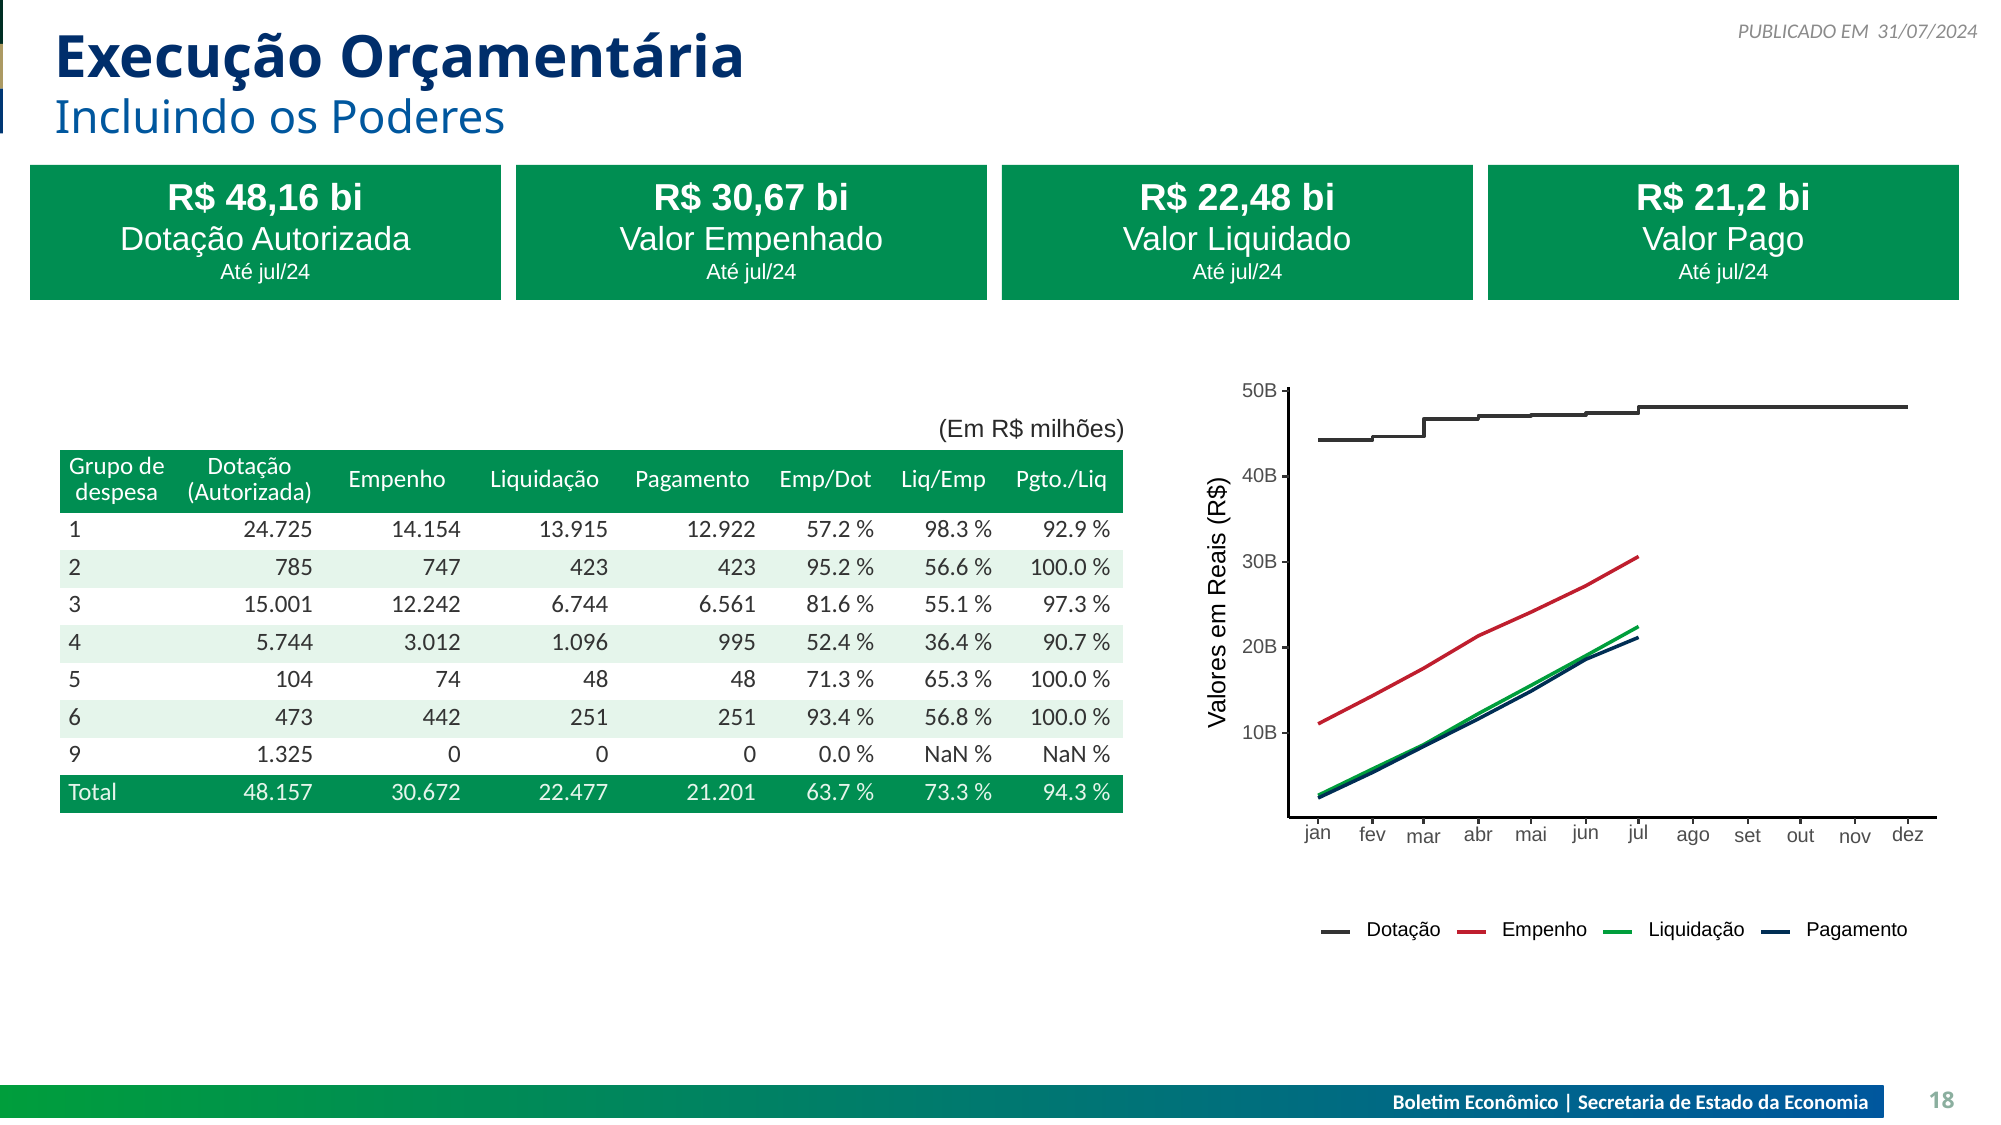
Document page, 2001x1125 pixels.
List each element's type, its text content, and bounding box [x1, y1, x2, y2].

list R$ 48,16 bi Dotação Autorizada Até jul/24 [30, 164, 501, 300]
table_cell 15.001 [178, 588, 326, 625]
list (Em R$ milhões) [165, 404, 1140, 450]
list R$ 30,67 bi Valor Empenhado Até jul/24 [516, 164, 987, 300]
table_cell 6.744 [473, 588, 621, 625]
table_cell 104 [178, 663, 326, 700]
table_cell 36.4 % [887, 625, 1005, 663]
slide_number 18 [1883, 1087, 2000, 1117]
table_cell 5 [60, 663, 178, 700]
table_cell 94.3 % [1005, 775, 1123, 813]
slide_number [1862, 0, 2000, 60]
table_cell 251 [621, 700, 769, 738]
table_cell 0 [326, 738, 473, 775]
table_header Liq/Emp [887, 450, 1005, 513]
table_cell 90.7 % [1005, 625, 1123, 663]
table_cell 3 [60, 588, 178, 625]
table_cell 52.4 % [769, 625, 887, 663]
table_cell 6.561 [621, 588, 769, 625]
table_cell 81.6 % [769, 588, 887, 625]
table_cell 1.096 [473, 625, 621, 663]
table_cell 995 [621, 625, 769, 663]
table_cell 100.0 % [1005, 700, 1123, 738]
list R$ 22,48 bi Valor Liquidado Até jul/24 [1001, 164, 1473, 300]
table_header Grupo de despesa [60, 450, 178, 513]
table_cell 13.915 [473, 513, 621, 550]
table_cell 12.922 [621, 513, 769, 550]
table_cell 55.1 % [887, 588, 1005, 625]
table_cell 9 [60, 738, 178, 775]
table_cell 251 [473, 700, 621, 738]
footer Boletim Econômico | Secretaria de Estado da Economia [1208, 1085, 1884, 1117]
table_cell 57.2 % [769, 513, 887, 550]
table_cell 93.4 % [769, 700, 887, 738]
table_cell 56.6 % [887, 550, 1005, 588]
table_cell 30.672 [326, 775, 473, 813]
table_header Emp/Dot [769, 450, 887, 513]
table_cell 4 [60, 625, 178, 663]
table_cell NaN % [887, 738, 1005, 775]
list R$ 21,2 bi Valor Pago Até jul/24 [1488, 164, 1959, 300]
table_cell 0 [473, 738, 621, 775]
table_cell 24.725 [178, 513, 326, 550]
table_cell 12.242 [326, 588, 473, 625]
table_cell Total [60, 775, 178, 813]
table_cell 0.0 % [769, 738, 887, 775]
table_cell 442 [326, 700, 473, 738]
table_cell 97.3 % [1005, 588, 1123, 625]
table_header Liquidação [473, 450, 621, 513]
table_cell 48 [473, 663, 621, 700]
table_cell 22.477 [473, 775, 621, 813]
table_cell 71.3 % [769, 663, 887, 700]
table_header Empenho [326, 450, 473, 513]
table_cell 63.7 % [769, 775, 887, 813]
table_cell NaN % [1005, 738, 1123, 775]
table_cell 100.0 % [1005, 663, 1123, 700]
table_cell 423 [473, 550, 621, 588]
table_cell 5.744 [178, 625, 326, 663]
table_cell 785 [178, 550, 326, 588]
table_cell 14.154 [326, 513, 473, 550]
table_cell 48.157 [178, 775, 326, 813]
table_cell 2 [60, 550, 178, 588]
table_cell 6 [60, 700, 178, 738]
table_header Pagamento [621, 450, 769, 513]
table_cell 21.201 [621, 775, 769, 813]
table_cell 100.0 % [1005, 550, 1123, 588]
table_cell 3.012 [326, 625, 473, 663]
table_cell 423 [621, 550, 769, 588]
table_cell 65.3 % [887, 663, 1005, 700]
table_cell 48 [621, 663, 769, 700]
table_cell 98.3 % [887, 513, 1005, 550]
table_cell 95.2 % [769, 550, 887, 588]
table_cell 56.8 % [887, 700, 1005, 738]
subtitle Incluindo os Poderes [40, 79, 1766, 145]
table_header Dotação (Autorizada) [178, 450, 326, 513]
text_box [1199, 374, 1950, 975]
table_cell 1 [60, 513, 178, 550]
table_cell 73.3 % [887, 775, 1005, 813]
table_cell 747 [326, 550, 473, 588]
title Execução Orçamentária [40, 18, 1766, 79]
table_cell 1.325 [178, 738, 326, 775]
table_cell 74 [326, 663, 473, 700]
table_header Pgto./Liq [1005, 450, 1123, 513]
table_cell 0 [621, 738, 769, 775]
table_cell 473 [178, 700, 326, 738]
table_cell 92.9 % [1005, 513, 1123, 550]
